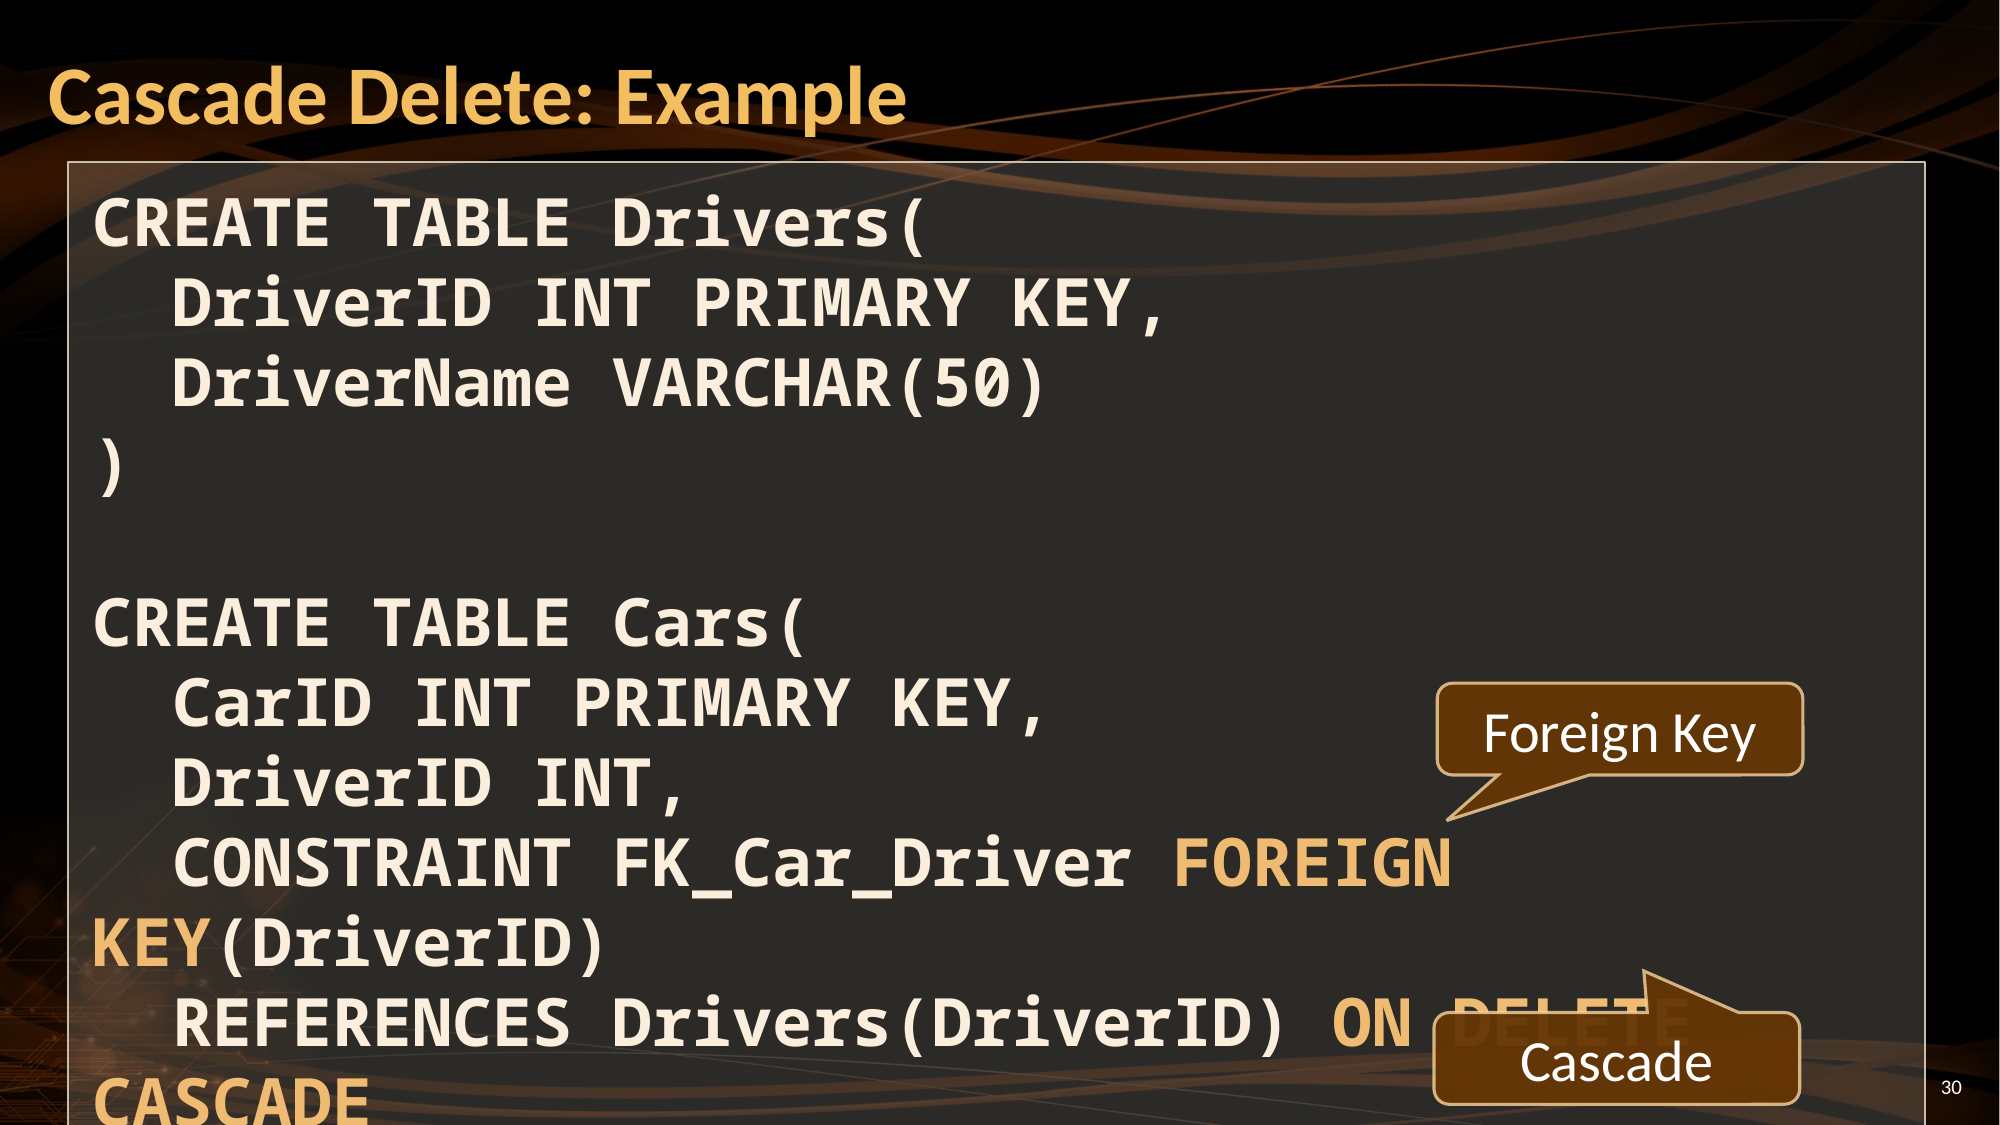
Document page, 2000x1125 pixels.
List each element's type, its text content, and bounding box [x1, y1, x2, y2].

title Cascade Delete: Example [30, 6, 1602, 189]
text_box Cascade [1432, 969, 1801, 1106]
text_box Foreign Key [1436, 682, 1804, 822]
picture [0, 0, 2000, 1125]
text_box CREATE TABLE Drivers( DriverID INT PRIMARY KEY, DriverName VARCHAR(50) ) CREATE TABLE Cars( CarID INT PRIMARY KEY, DriverID INT, CONSTRAINT FK_Car_Driver FOREIGN KEY(DriverID) REFERENCES Drivers(DriverID) ON DELETE CASCADE ) [68, 162, 1925, 1125]
slide_number 30 [1897, 1070, 1968, 1103]
